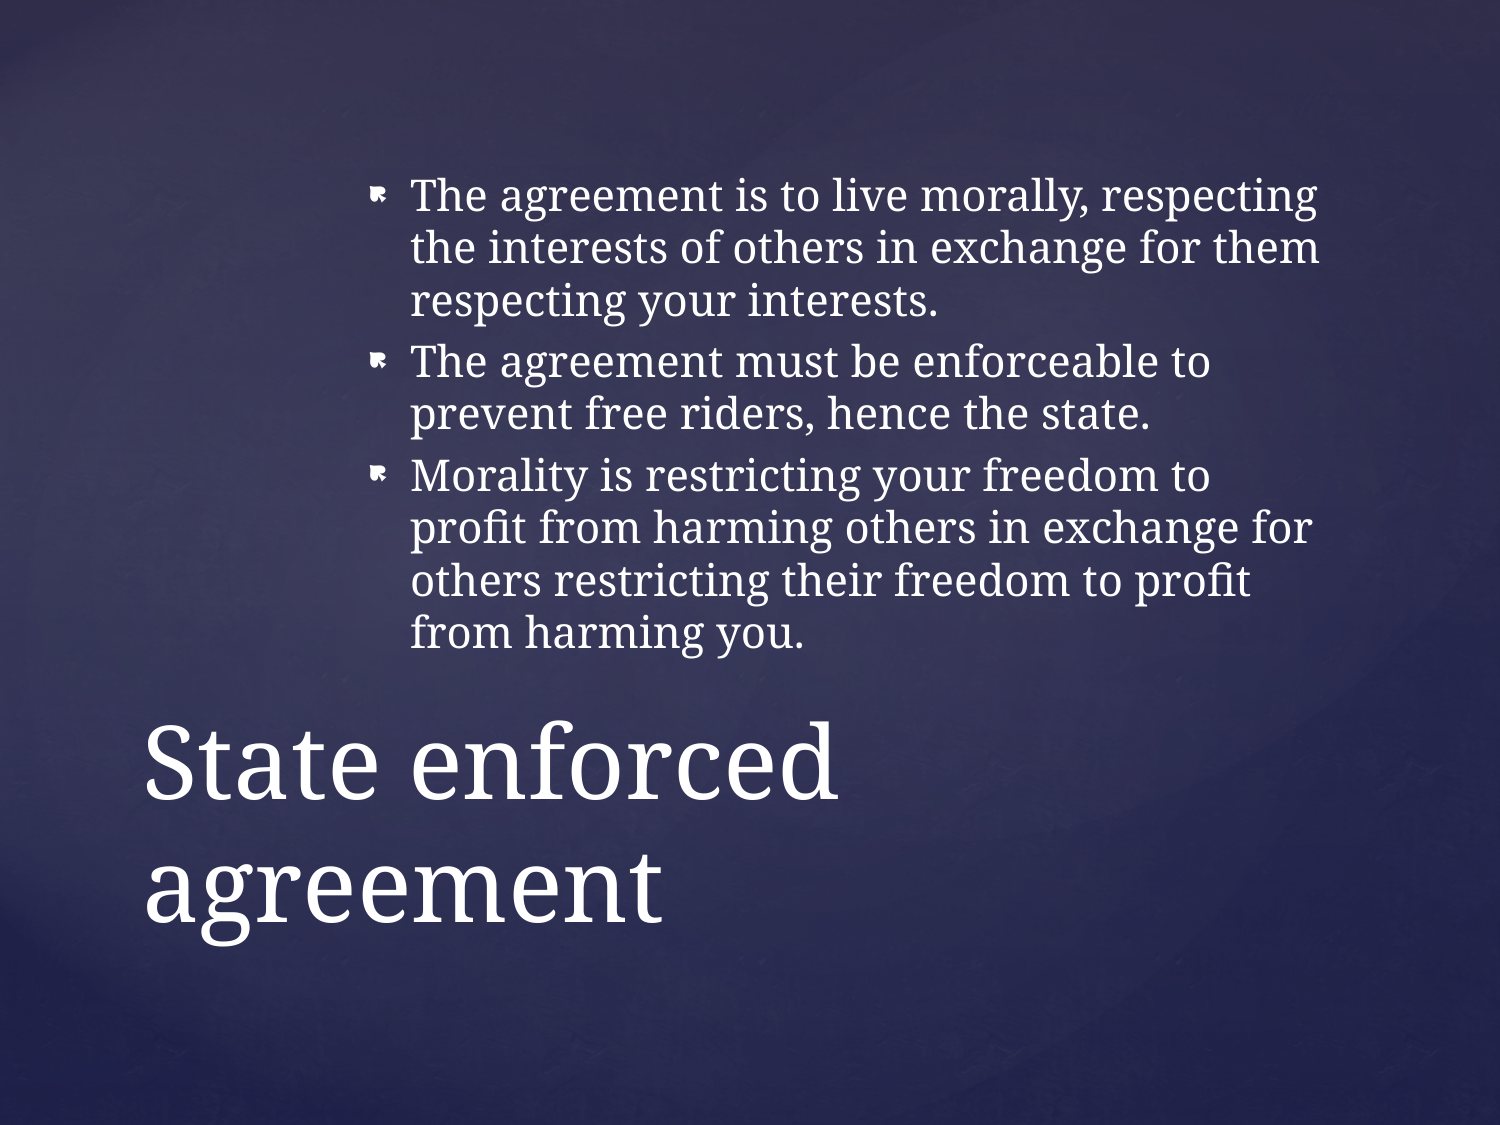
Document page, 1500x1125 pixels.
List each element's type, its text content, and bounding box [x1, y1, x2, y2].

list The agreement is to live morally, respecting the interests of others in exchange for them respecting your interests. The agreement must be enforceable to prevent free riders, hence the state. Morality is restricting your freedom to profit from harming others in exchange for others restricting their freedom to profit from harming you. [350, 112, 1350, 713]
title State enforced agreement [127, 800, 1365, 950]
